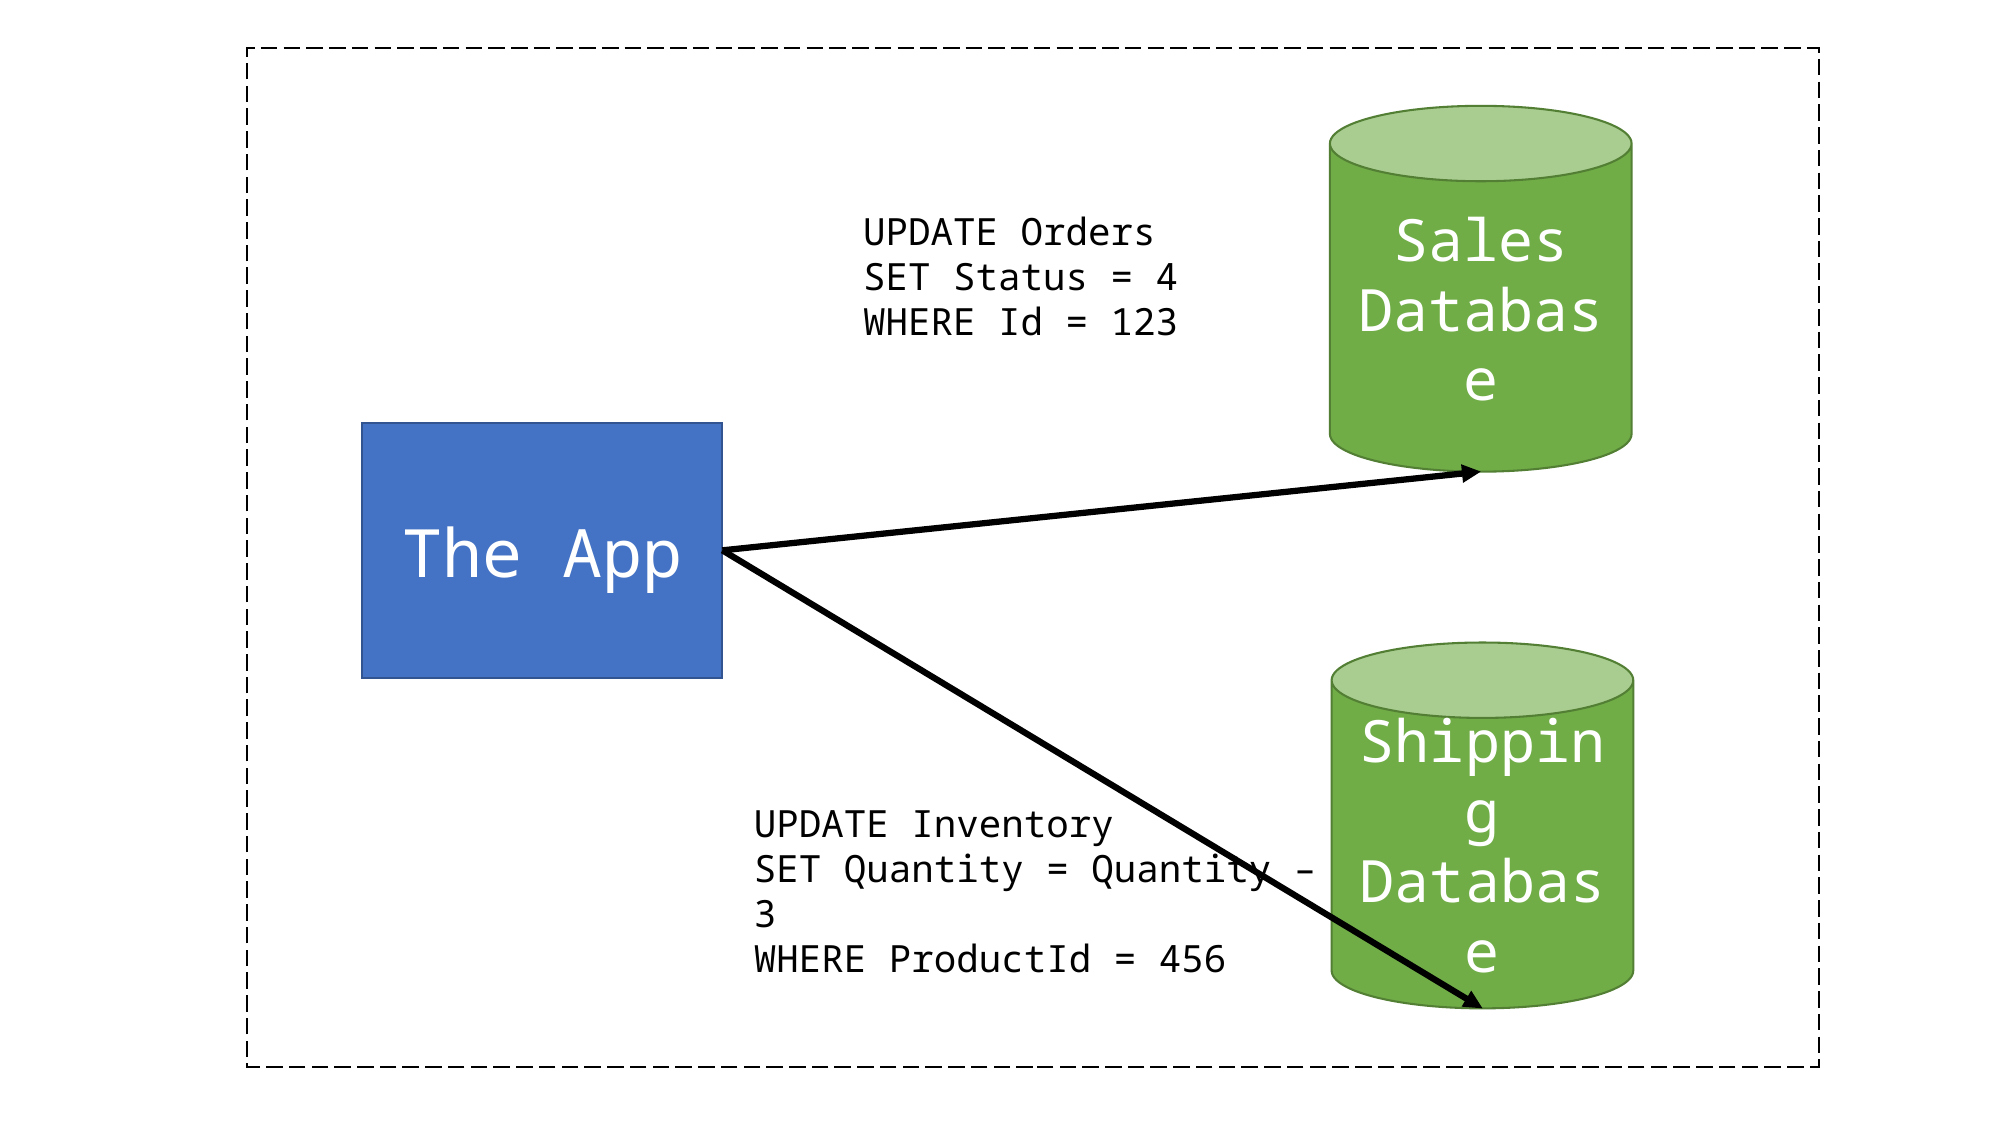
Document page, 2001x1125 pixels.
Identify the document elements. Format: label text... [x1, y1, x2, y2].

text_box Out [1332, 107, 1630, 180]
text_box Data [1333, 644, 1632, 716]
text_box The App [361, 422, 722, 679]
text_box UPDATE Inventory SET Quantity = Quantity – 3 WHERE ProductId = 456 [739, 792, 1355, 988]
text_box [722, 288, 1330, 550]
text_box [246, 47, 1820, 1068]
text_box Shipping Database [1332, 641, 1635, 1010]
text_box UPDATE Orders SET Status = 4 WHERE Id = 123 [848, 200, 1221, 288]
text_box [722, 550, 1332, 826]
text_box Sales Database [1328, 104, 1633, 473]
